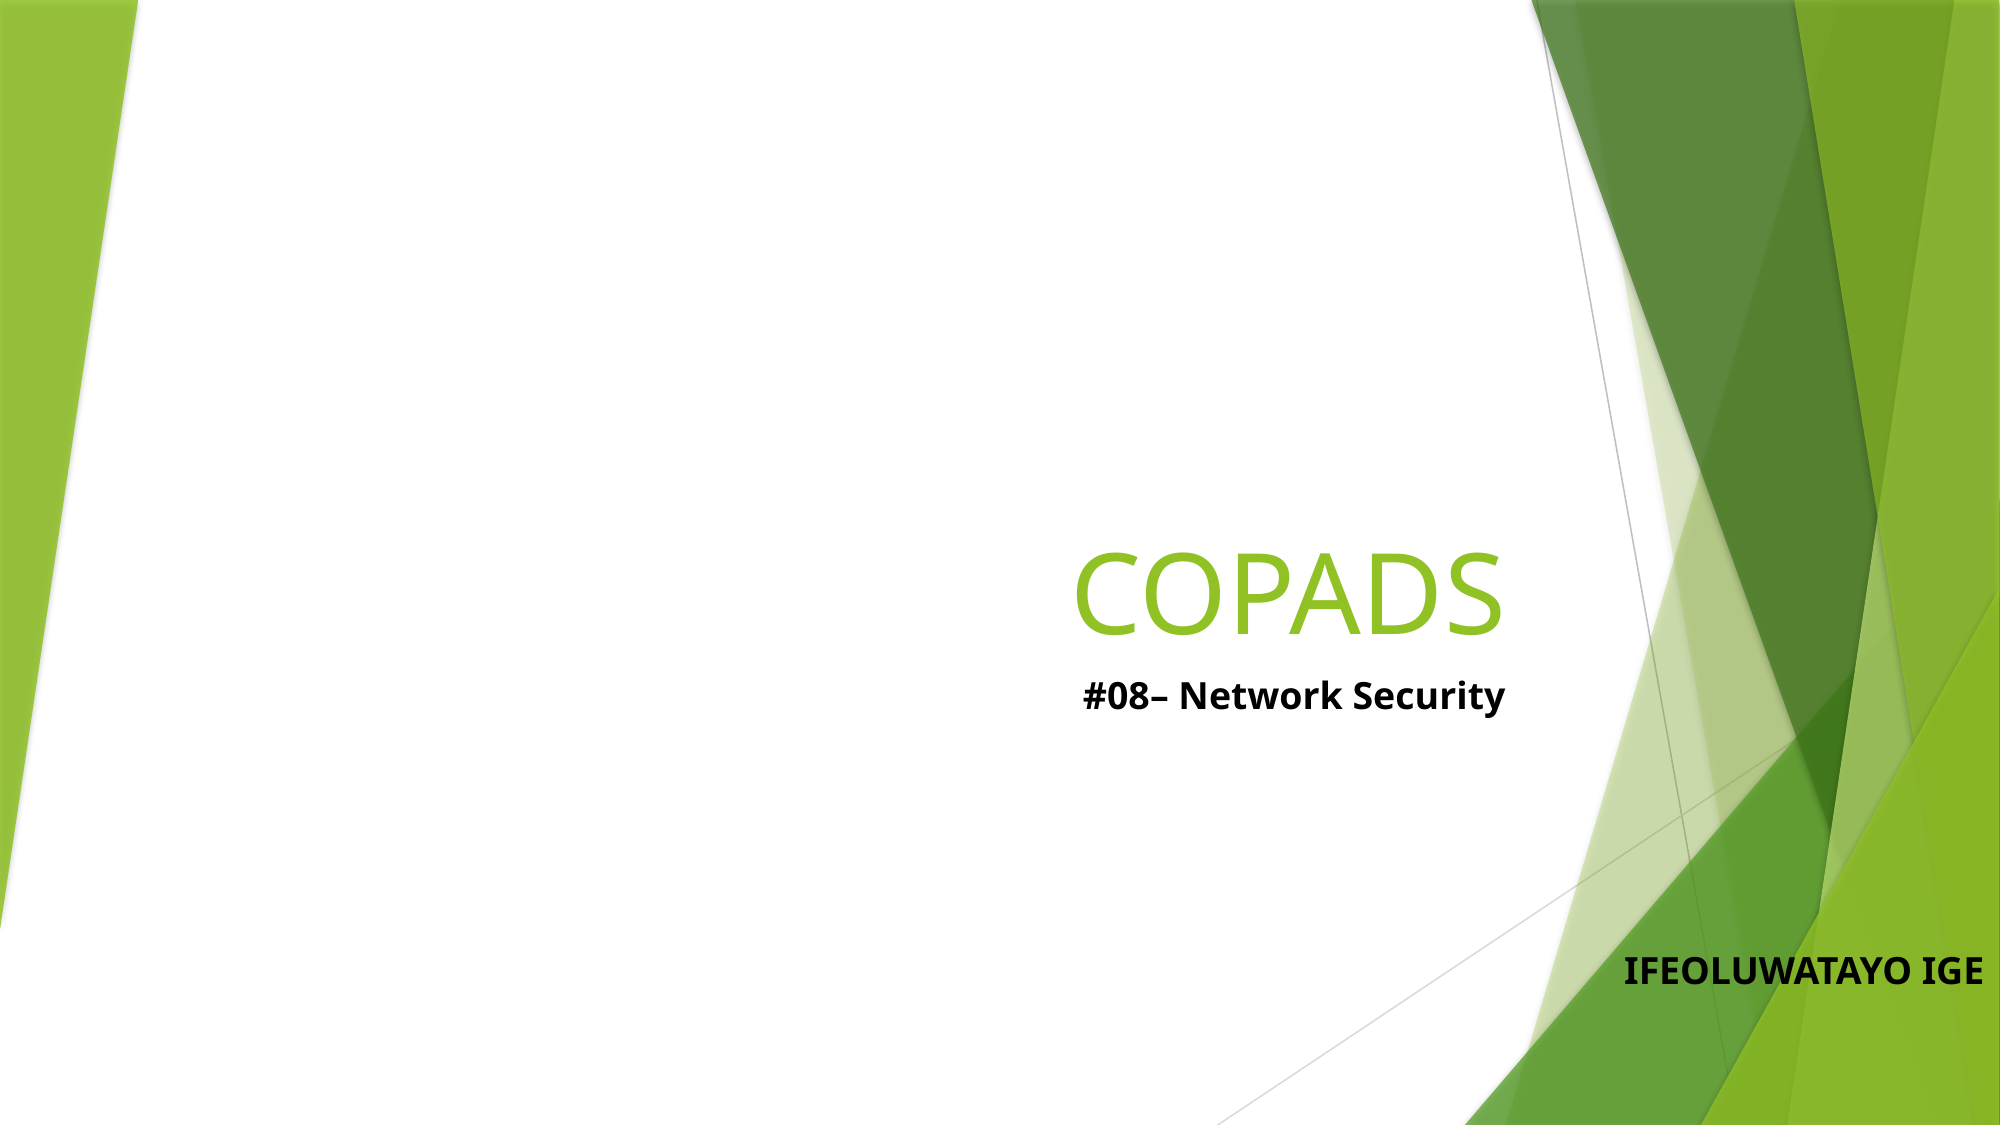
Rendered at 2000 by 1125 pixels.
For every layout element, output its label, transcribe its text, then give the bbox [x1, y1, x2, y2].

subtitle #08– Network Security [247, 664, 1521, 845]
title COPADS [247, 394, 1521, 664]
text_box IFEOLUWATAYO IGE [725, 939, 2000, 1120]
